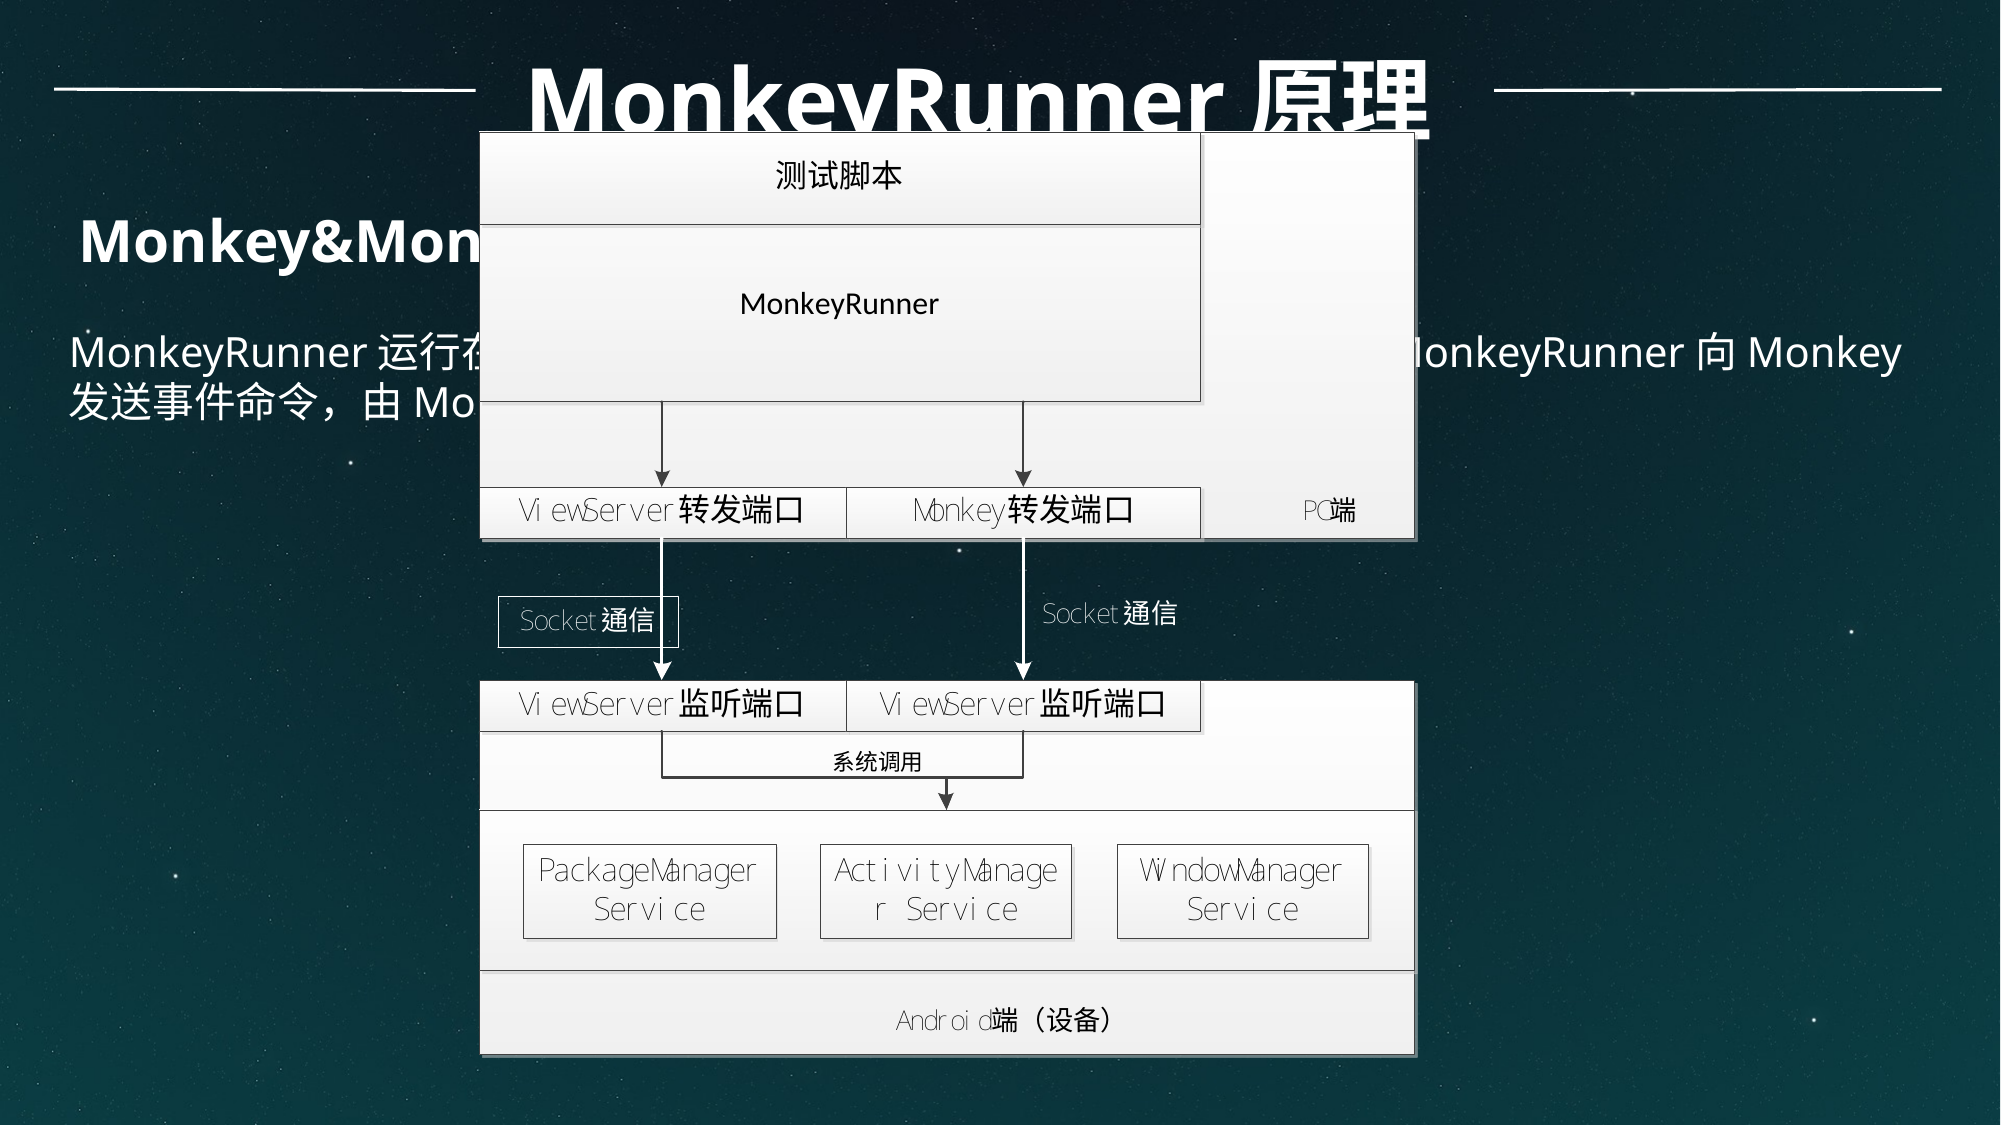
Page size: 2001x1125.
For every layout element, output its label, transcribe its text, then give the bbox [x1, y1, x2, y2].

text_box Monkey&MonkeyRunner [64, 197, 475, 282]
picture [0, 0, 2001, 1125]
text_box MonkeyRunner运行在PC端，Monkey运行在设备上，可以简单认为MonkeyRunner向Monkey发送事件命令，由Monkey操作设备，两者通过Socket通信。 [1420, 318, 1942, 434]
text_box MonkeyRunner原理 [509, 35, 1448, 160]
text_box MonkeyRunner运行在PC端，Monkey运行在设备上，可以简单认为MonkeyRunner向Monkey发送事件命令，由Monkey操作设备，两者通过Socket通信。 [54, 318, 475, 434]
